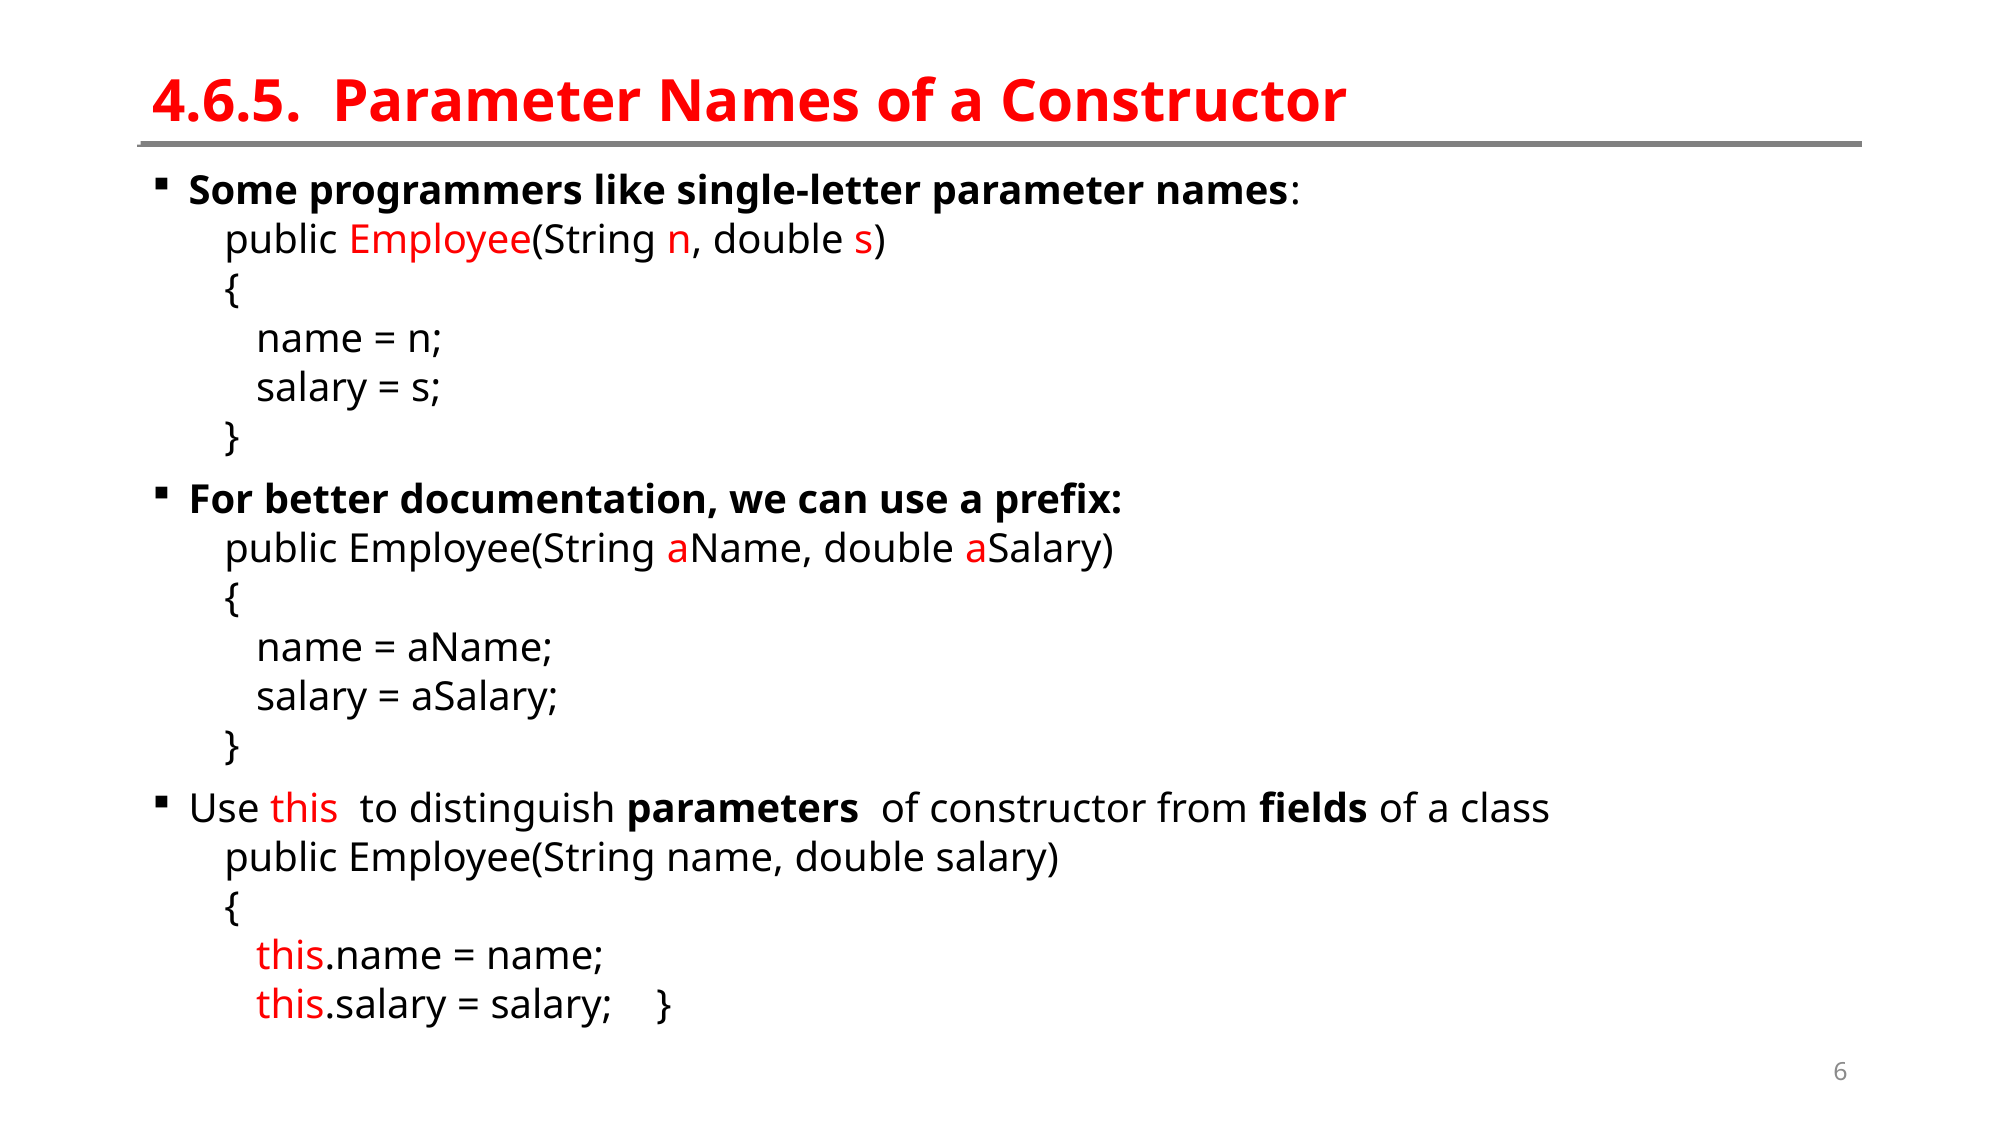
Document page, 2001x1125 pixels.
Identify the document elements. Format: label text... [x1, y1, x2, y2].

list Some programmers like single-letter parameter names: public Employee(String n, double s) { name = n; salary = s; } For better documentation, we can use a prefix: public Employee(String aName, double aSalary) { name = aName; salary = aSalary; } Use this to distinguish parameters of constructor from fields of a class public Employee(String name, double salary) { this.name = name; this.salary = salary; } [137, 162, 1961, 1043]
title 4.6.5. Parameter Names of a Constructor [137, 59, 1863, 145]
slide_number 6 [1412, 1042, 1863, 1103]
